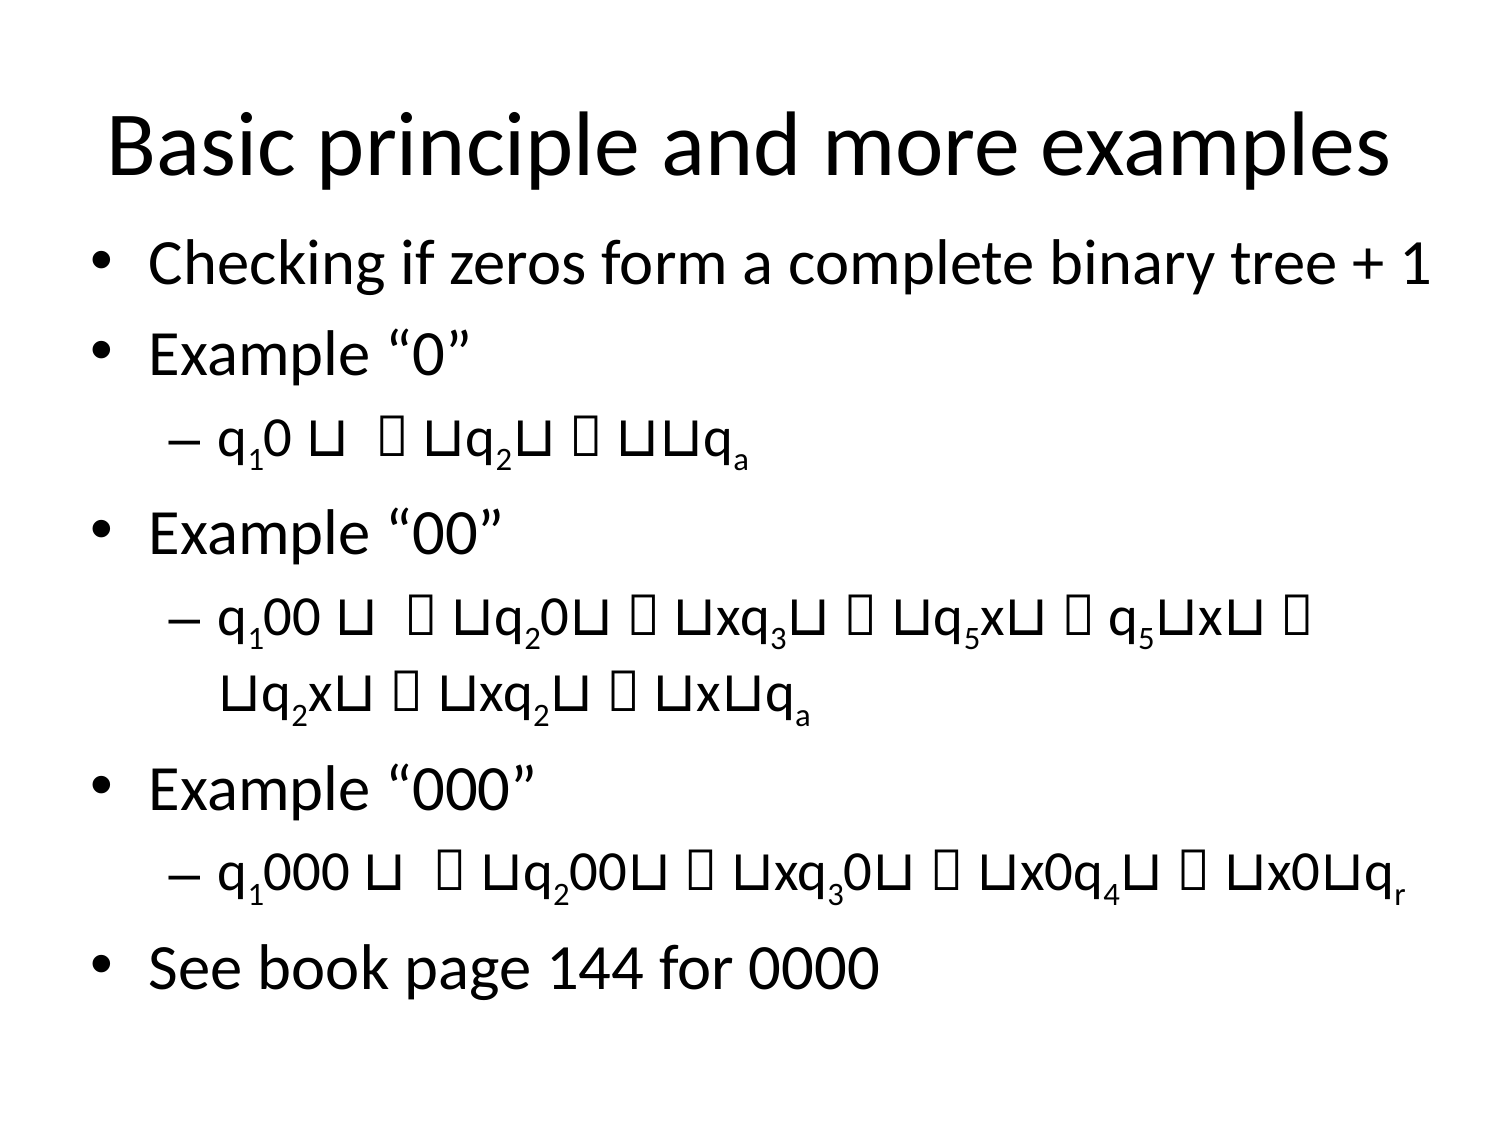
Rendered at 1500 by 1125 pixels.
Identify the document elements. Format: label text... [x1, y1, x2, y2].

list Checking if zeros form a complete binary tree + 1 Example “0” q10 ⊔  ⊔q2⊔  ⊔⊔qa Example “00” q100 ⊔  ⊔q20⊔  ⊔xq3⊔  ⊔q5x⊔  q5⊔x⊔  ⊔q2x⊔  ⊔xq2⊔  ⊔x⊔qa Example “000” q1000 ⊔  ⊔q200⊔  ⊔xq30⊔  ⊔x0q4⊔  ⊔x0⊔qr See book page 144 for 0000 [75, 212, 1450, 1063]
title Basic principle and more examples [75, 45, 1425, 212]
